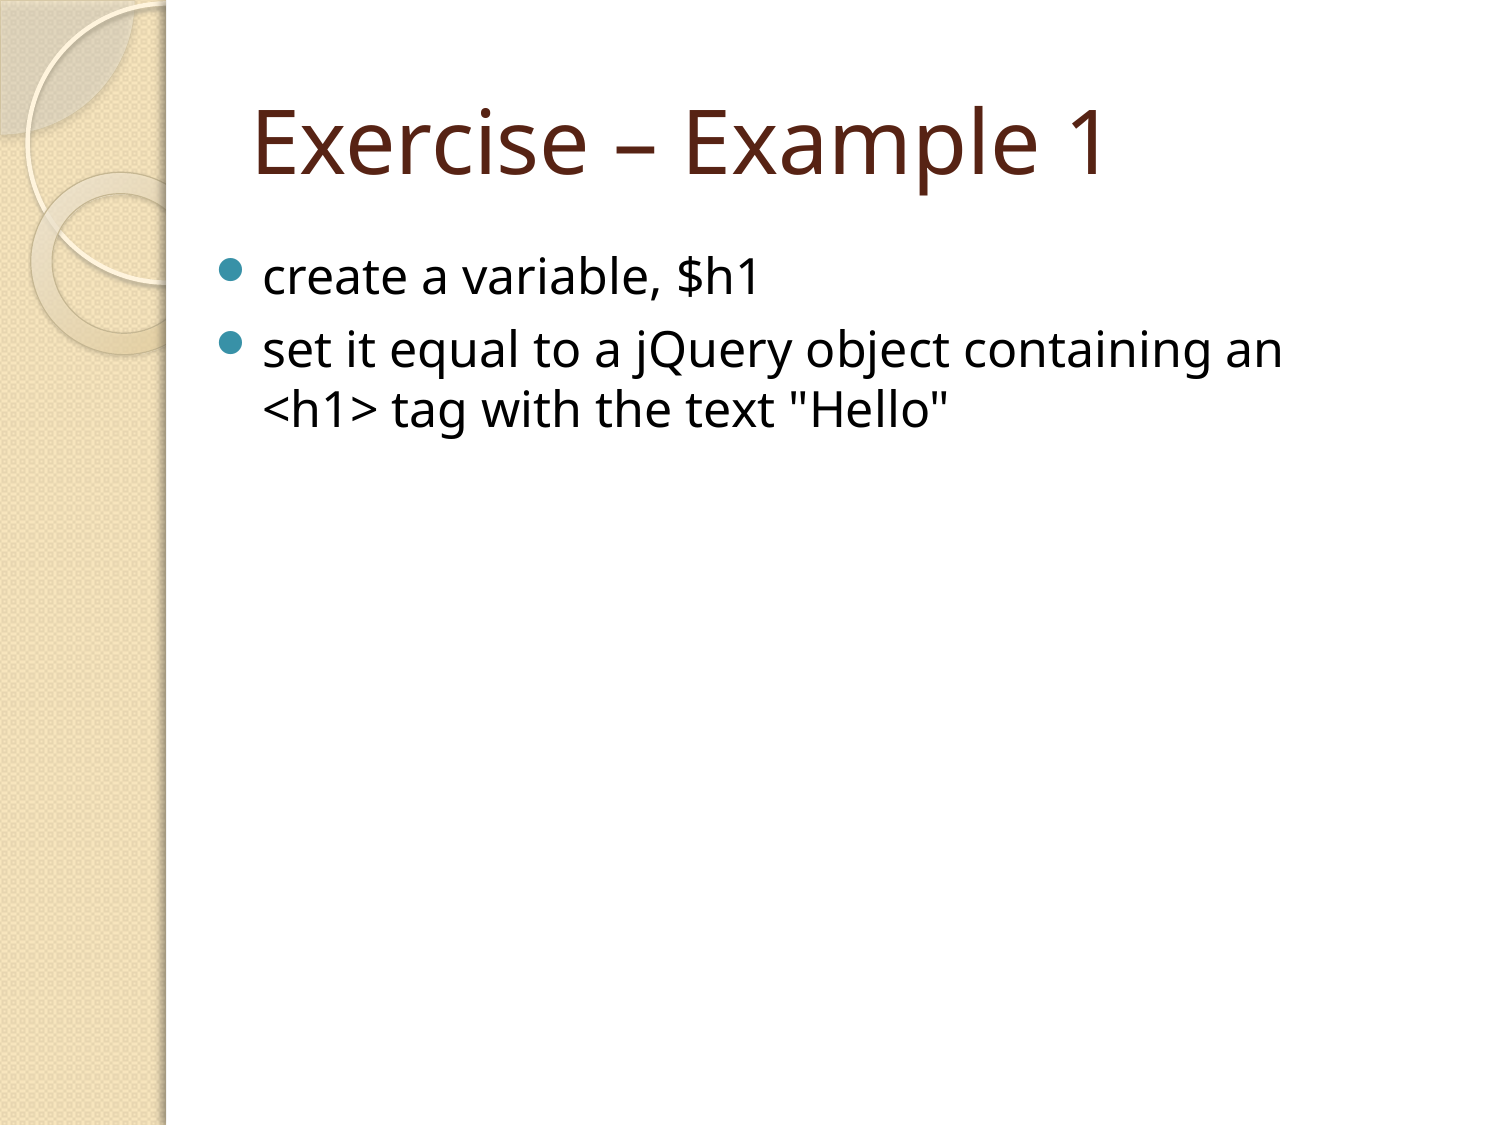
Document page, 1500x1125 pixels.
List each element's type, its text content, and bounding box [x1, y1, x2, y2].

text_box create a variable, $h1 set it equal to a jQuery object containing an <h1> tag with the text "Hello" [187, 237, 1418, 663]
title Exercise – Example 1 [235, 45, 1466, 233]
